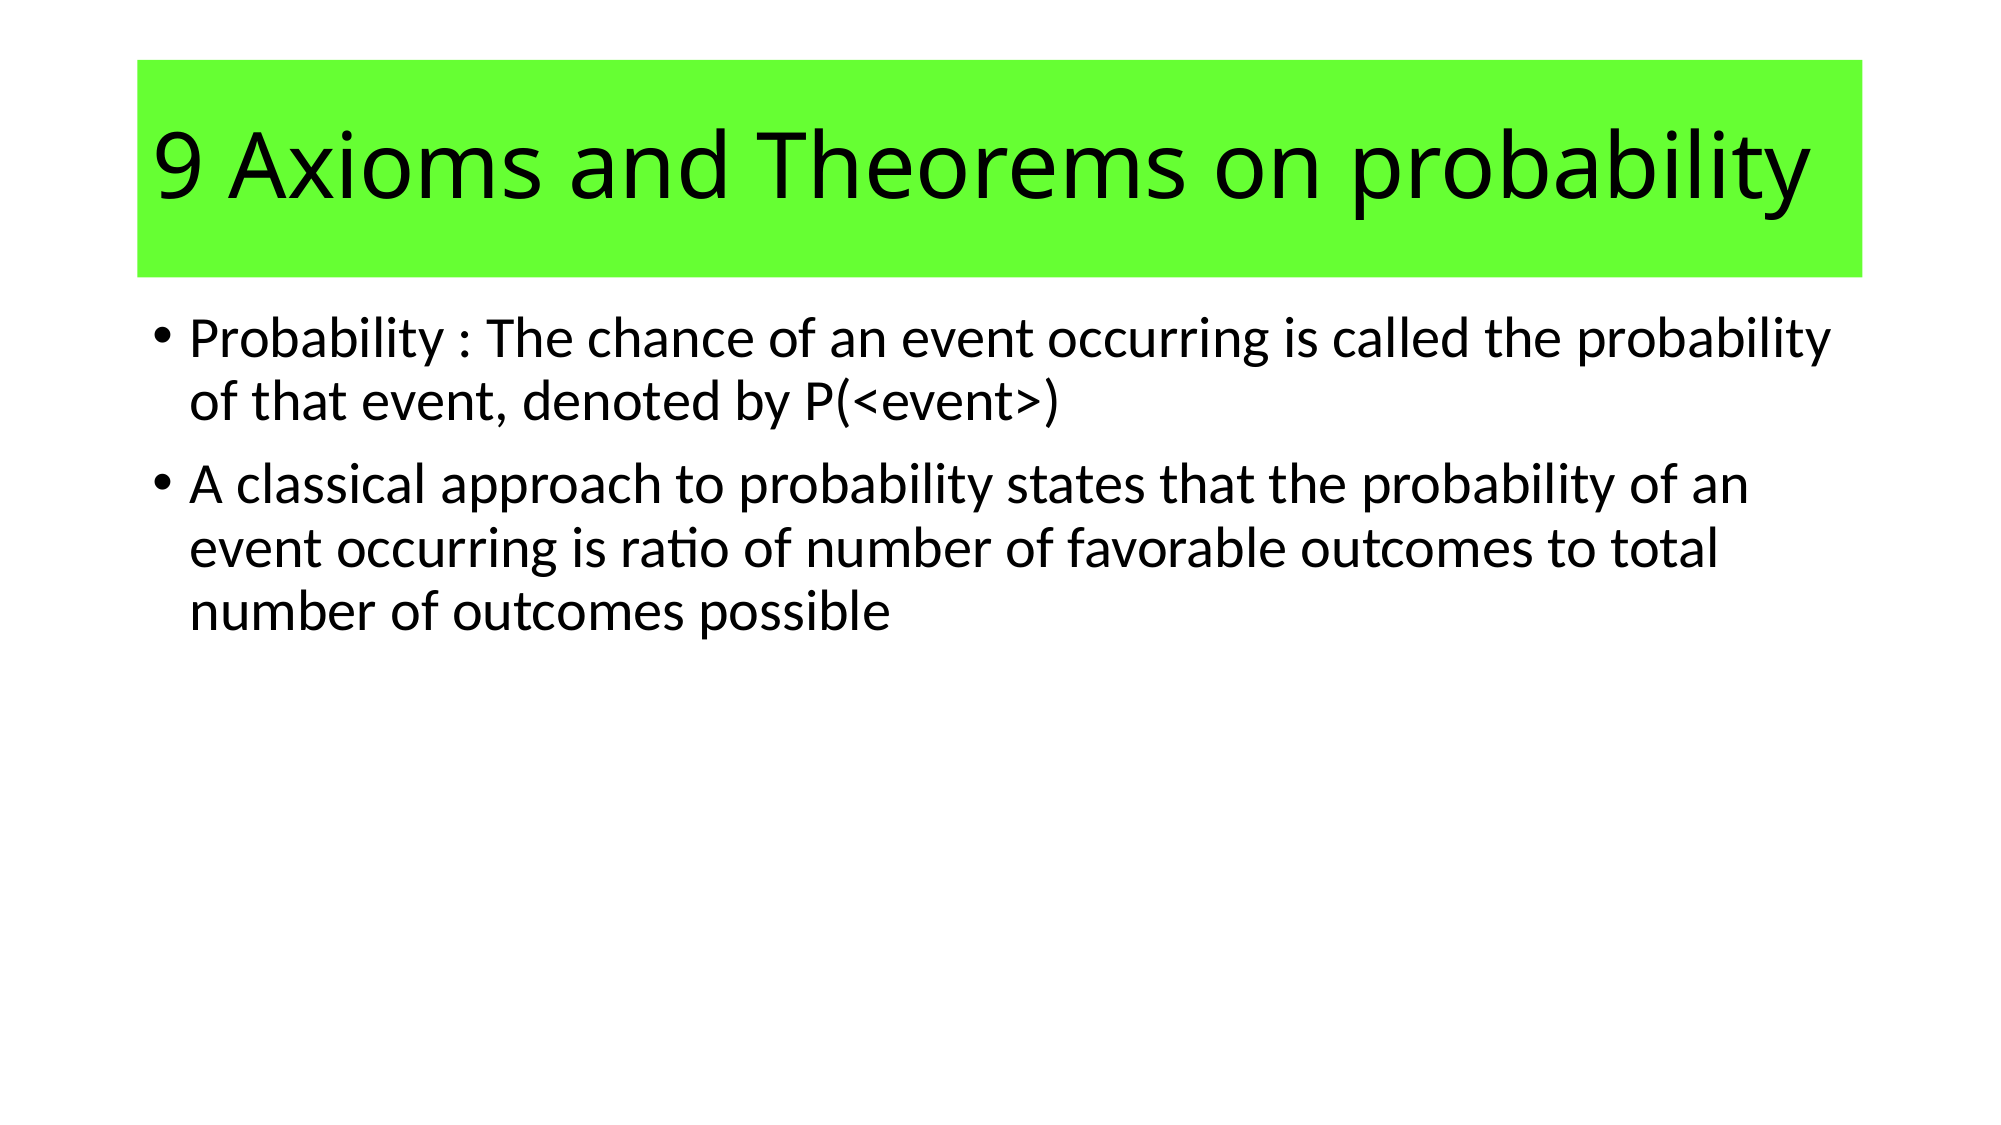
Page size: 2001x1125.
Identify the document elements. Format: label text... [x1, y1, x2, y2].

title 9 Axioms and Theorems on probability [137, 59, 1863, 278]
